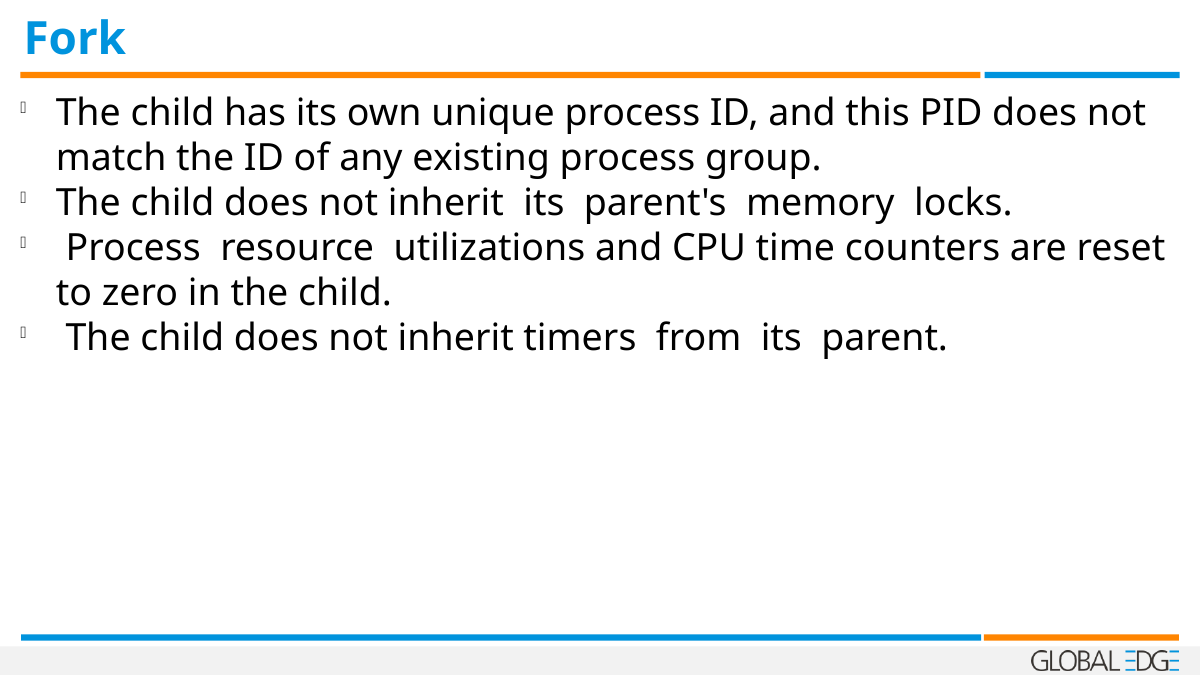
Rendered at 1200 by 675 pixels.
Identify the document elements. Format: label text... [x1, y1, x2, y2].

text_box The child has its own unique process ID, and this PID does not match the ID of any existing process group. The child does not inherit its parent's memory locks. Process resource utilizations and CPU time counters are reset to zero in the child. The child does not inherit timers from its parent. [20, 87, 1179, 628]
picture [1031, 650, 1179, 671]
text_box Fork [12, 9, 1088, 63]
